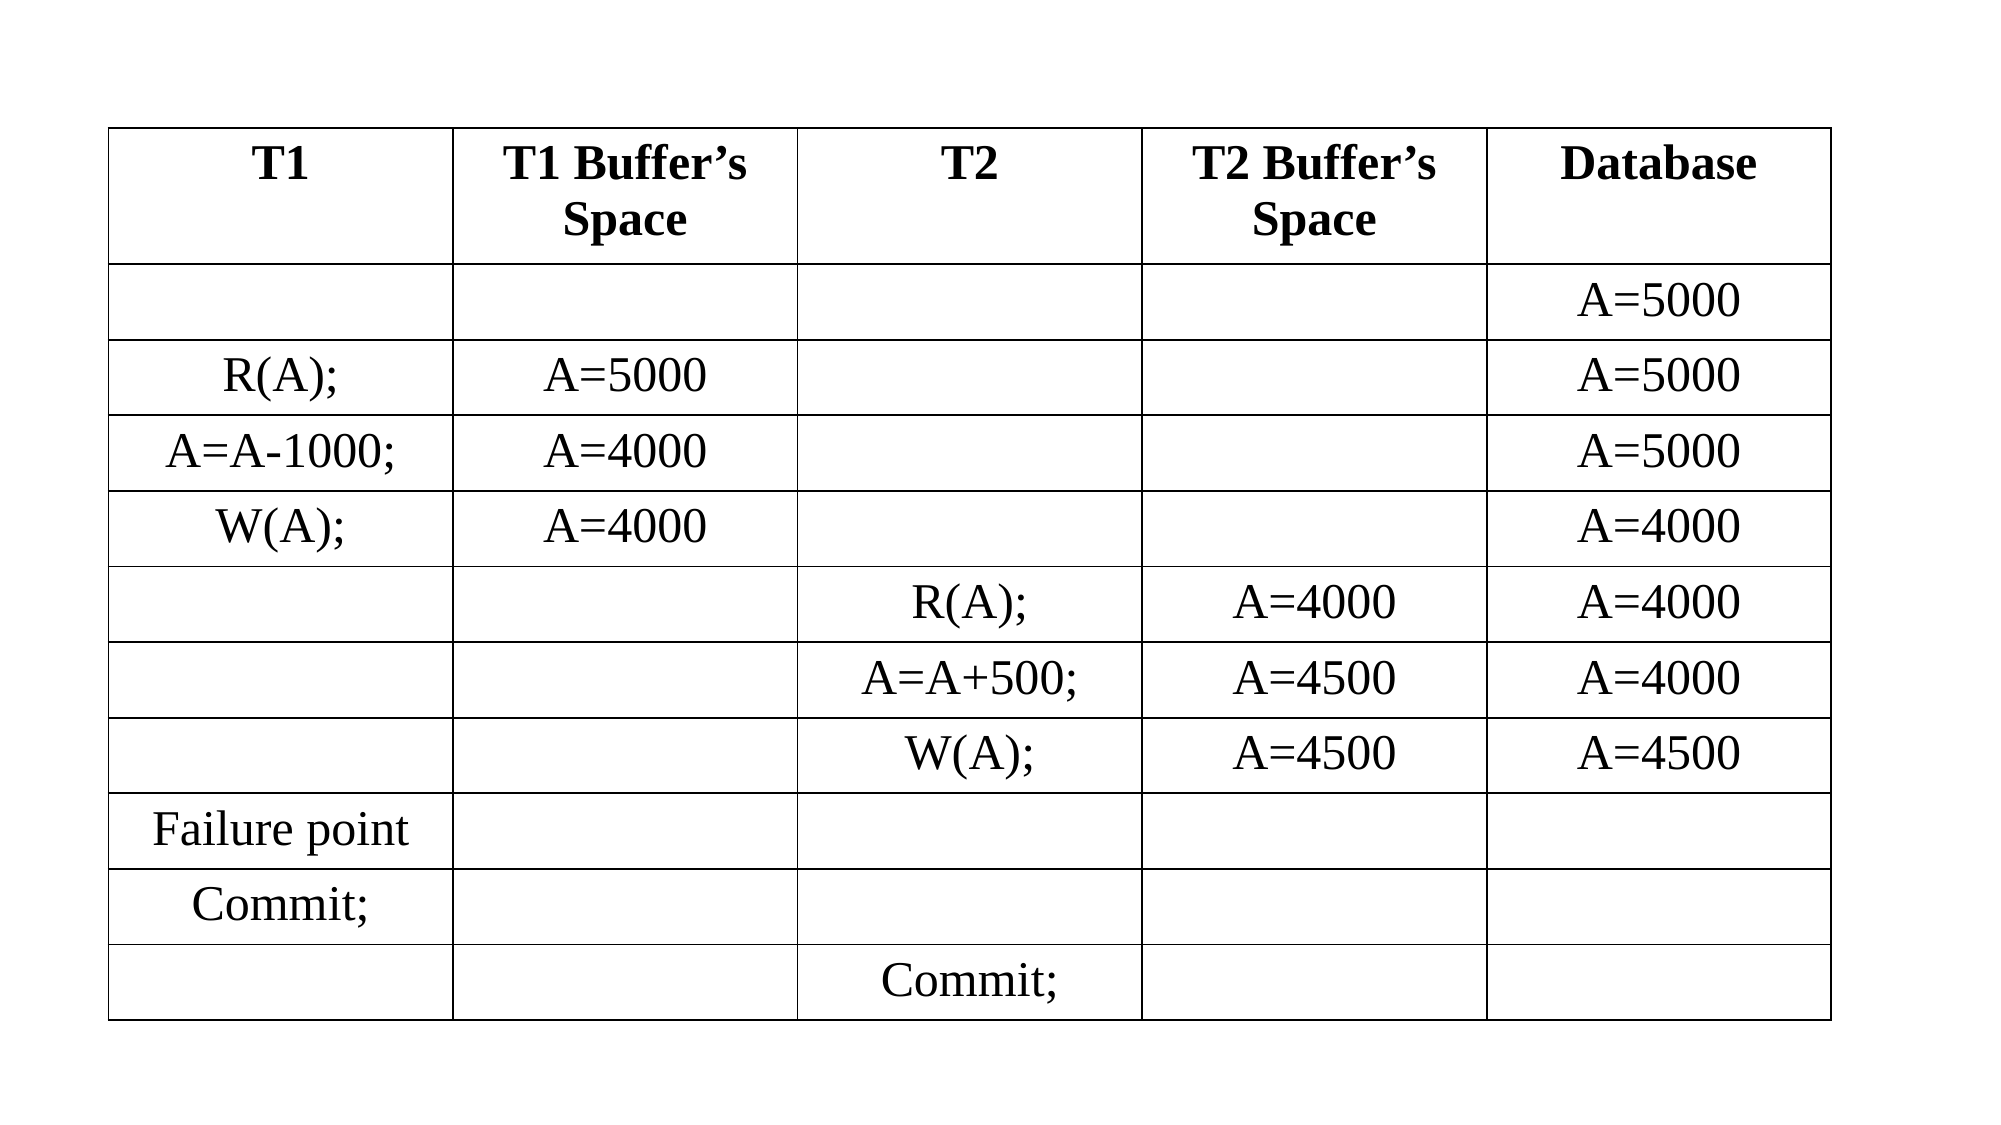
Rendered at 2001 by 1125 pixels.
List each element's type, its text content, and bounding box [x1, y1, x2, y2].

table_header T2 Buffer’s Space [1143, 129, 1486, 263]
table_cell [1143, 265, 1486, 339]
table_cell [454, 719, 797, 792]
table_cell Failure point [109, 794, 452, 868]
table_cell R(A); [798, 567, 1141, 641]
table_cell [798, 416, 1141, 490]
table_cell Commit; [798, 945, 1141, 1019]
table_cell [109, 265, 452, 339]
table_cell W(A); [798, 719, 1141, 792]
table_header Database [1488, 129, 1830, 263]
table_cell A=5000 [1488, 265, 1830, 339]
table_cell [109, 945, 452, 1019]
table_cell W(A); [109, 492, 452, 566]
table_cell A=A-1000; [109, 416, 452, 490]
table_cell [109, 643, 452, 717]
table_cell [454, 567, 797, 641]
table_cell A=4500 [1143, 719, 1486, 792]
table_cell A=4000 [454, 416, 797, 490]
table_cell A=5000 [454, 341, 797, 414]
table_cell [798, 265, 1141, 339]
table_header T2 [798, 129, 1141, 263]
table_cell A=4500 [1143, 643, 1486, 717]
table_cell A=A+500; [798, 643, 1141, 717]
table_cell [454, 265, 797, 339]
table_cell A=4500 [1488, 719, 1830, 792]
table_cell [798, 870, 1141, 944]
table_cell Commit; [109, 870, 452, 944]
table_cell R(A); [109, 341, 452, 414]
table_cell A=4000 [1488, 643, 1830, 717]
table_cell A=4000 [1488, 567, 1830, 641]
table_header T1 [109, 129, 452, 263]
table_cell [798, 794, 1141, 868]
table_cell [454, 870, 797, 944]
table_cell A=4000 [1488, 492, 1830, 566]
table_cell A=4000 [454, 492, 797, 566]
table_cell [798, 341, 1141, 414]
table_cell A=5000 [1488, 416, 1830, 490]
table_cell [1143, 794, 1486, 868]
table_cell [109, 719, 452, 792]
table_cell [1143, 341, 1486, 414]
table_cell [1143, 416, 1486, 490]
table_cell [1143, 492, 1486, 566]
table_cell [1488, 794, 1830, 868]
table_cell A=4000 [1143, 567, 1486, 641]
table_cell [454, 643, 797, 717]
table_cell [1143, 870, 1486, 944]
table_cell [798, 492, 1141, 566]
table_cell [109, 567, 452, 641]
table_cell [454, 794, 797, 868]
table_cell [454, 945, 797, 1019]
table_header T1 Buffer’s Space [454, 129, 797, 263]
table_cell [1488, 870, 1830, 944]
table_cell [1488, 945, 1830, 1019]
table_cell A=5000 [1488, 341, 1830, 414]
table_cell [1143, 945, 1486, 1019]
